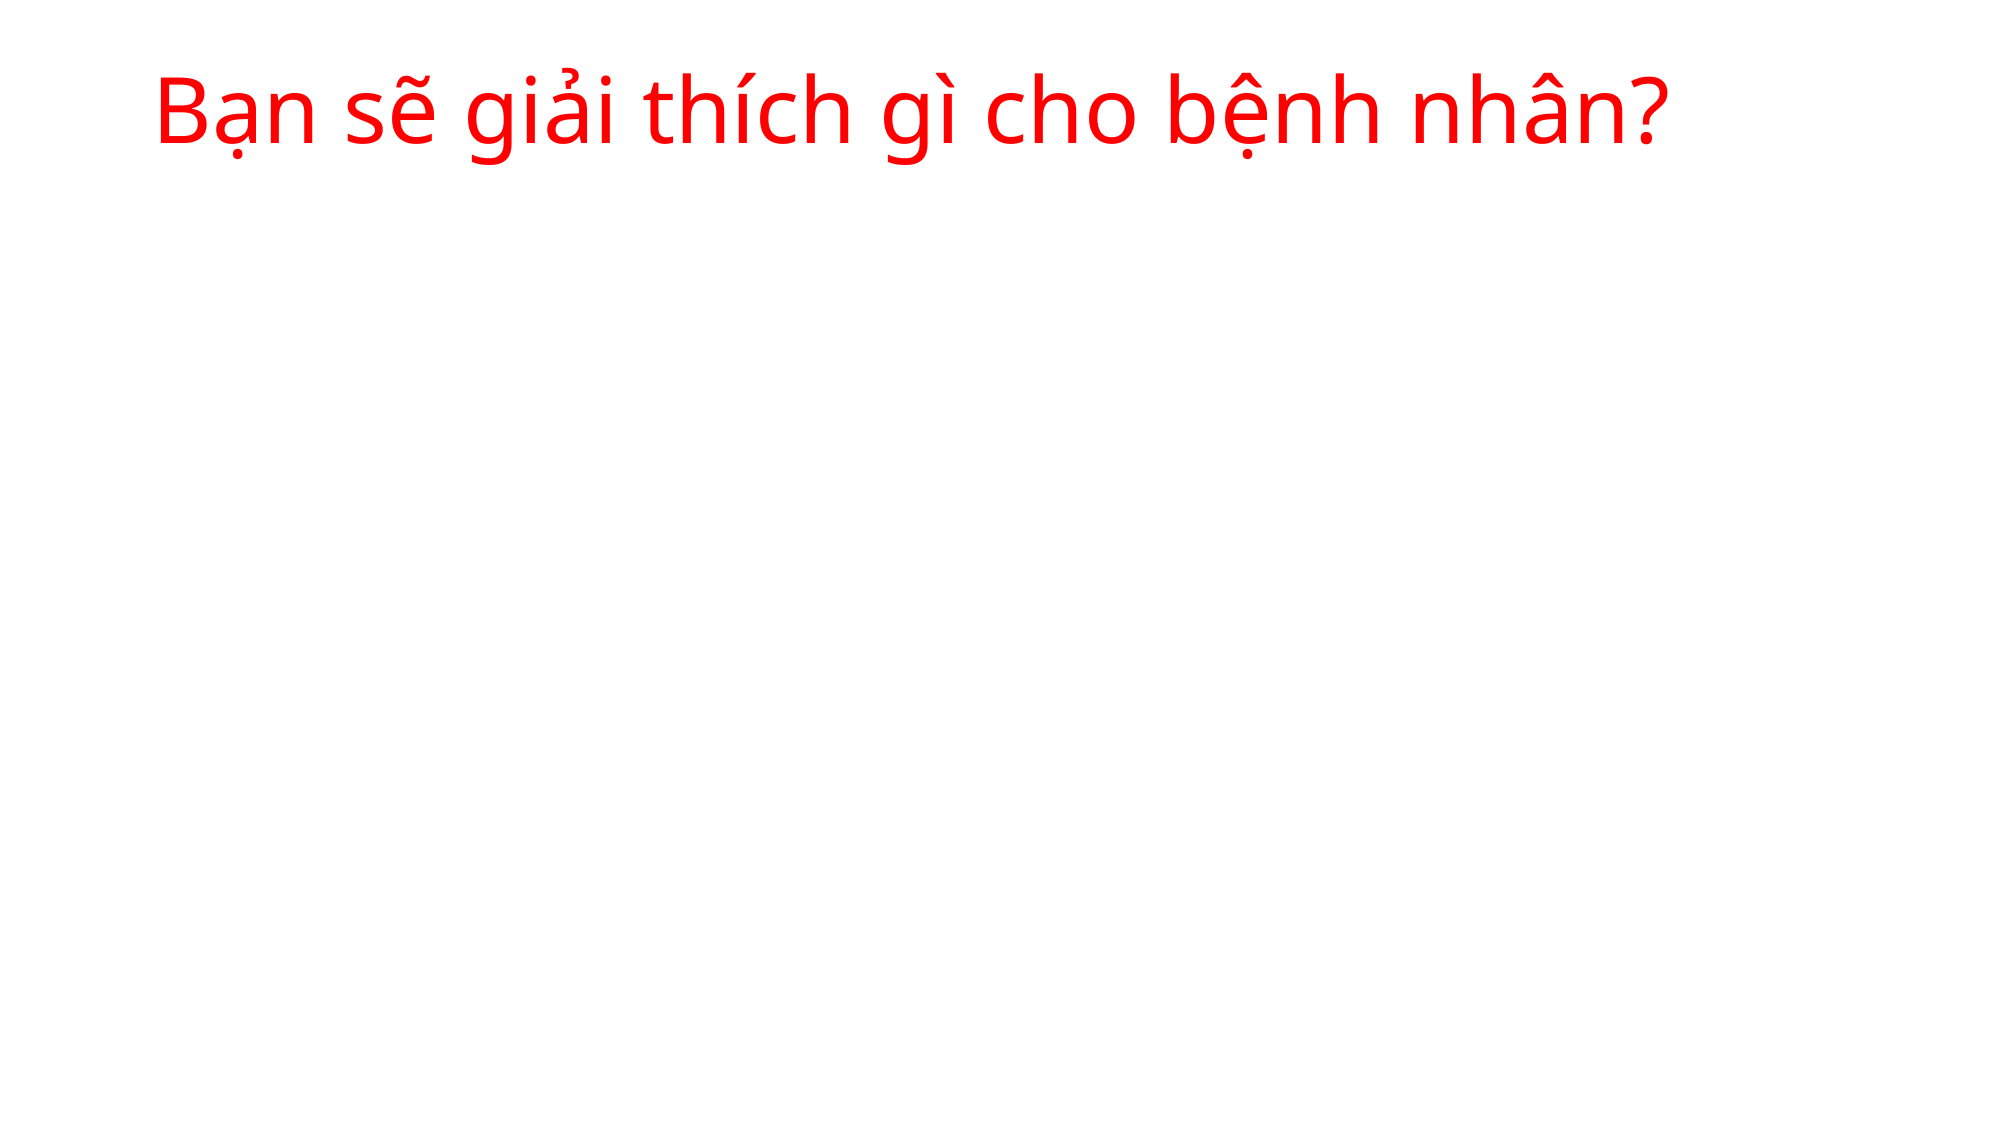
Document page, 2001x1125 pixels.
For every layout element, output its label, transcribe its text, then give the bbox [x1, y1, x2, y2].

title Bạn sẽ giải thích gì cho bệnh nhân? [137, 59, 1863, 278]
